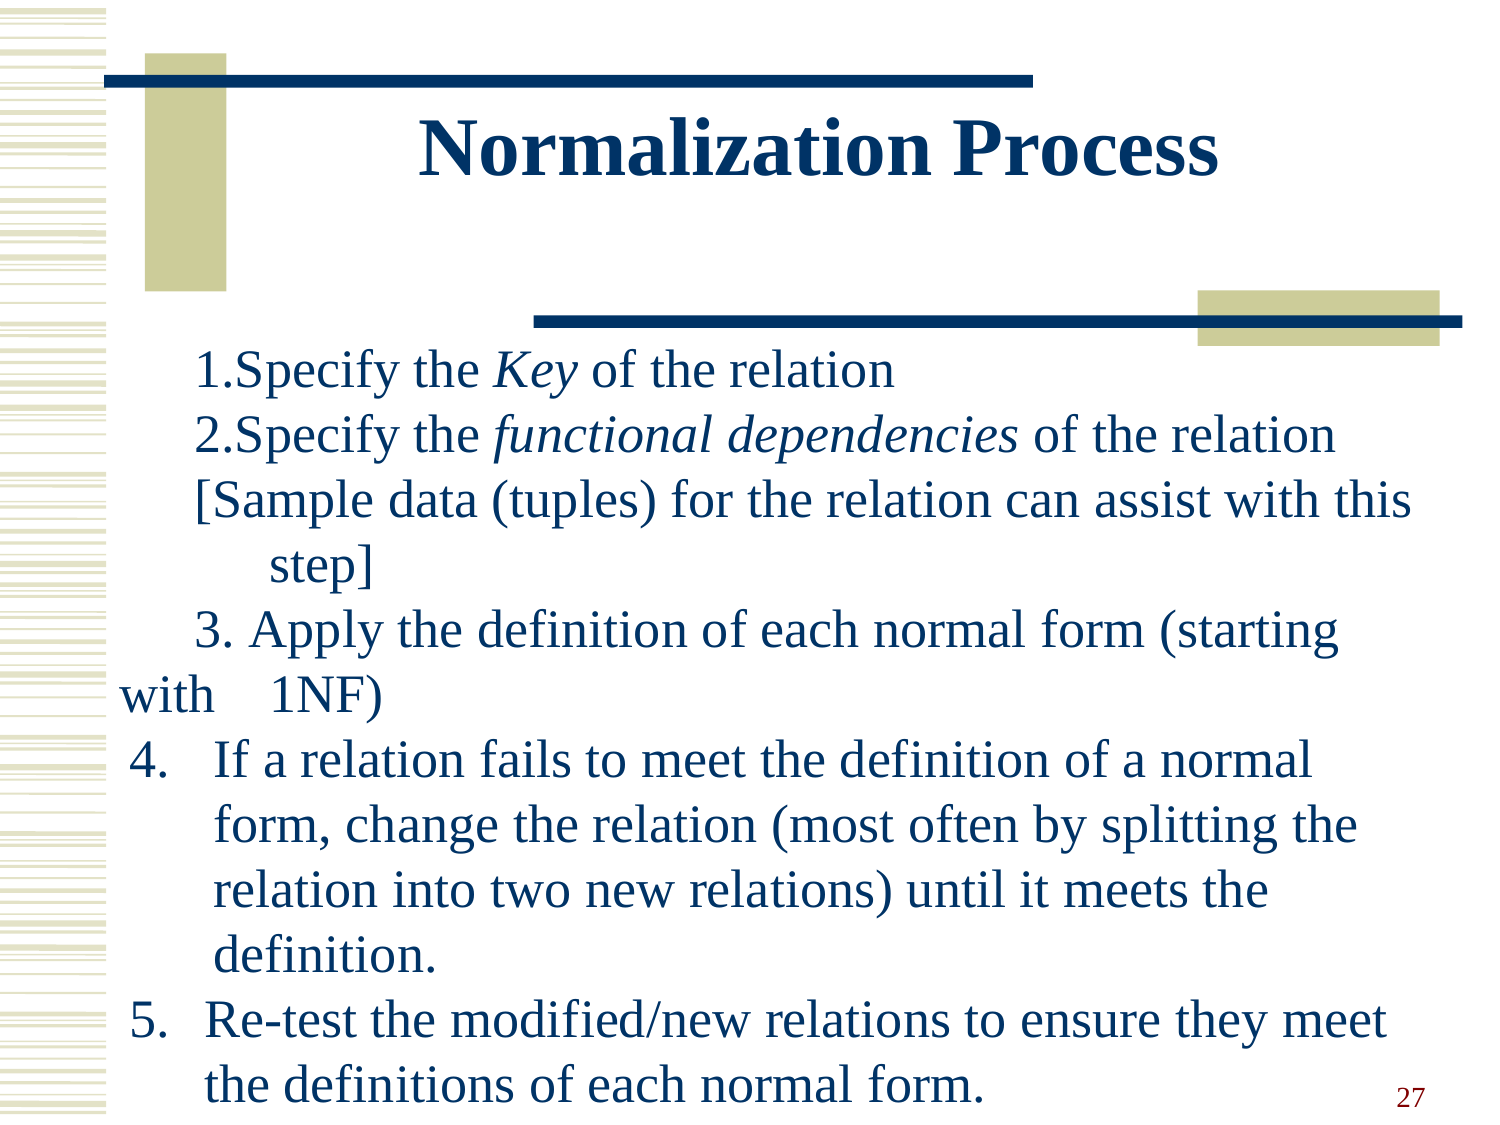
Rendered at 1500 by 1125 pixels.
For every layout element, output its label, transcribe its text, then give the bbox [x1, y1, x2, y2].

text_box Normalization Process [224, 99, 1436, 288]
slide_number 27 [1081, 1046, 1441, 1122]
text_box Specify the Key of the relation Specify the functional dependencies of the relation [Sample data (tuples) for the relation can assist with this step] Apply the definition of each normal form (starting with 1NF) If a relation fails to meet the definition of a normal form, change the relation (most often by splitting the relation into two new relations) until it meets the definition. 5. Re-test the modified/new relations to ensure they meet the definitions of each normal form. [29, 326, 1459, 1071]
